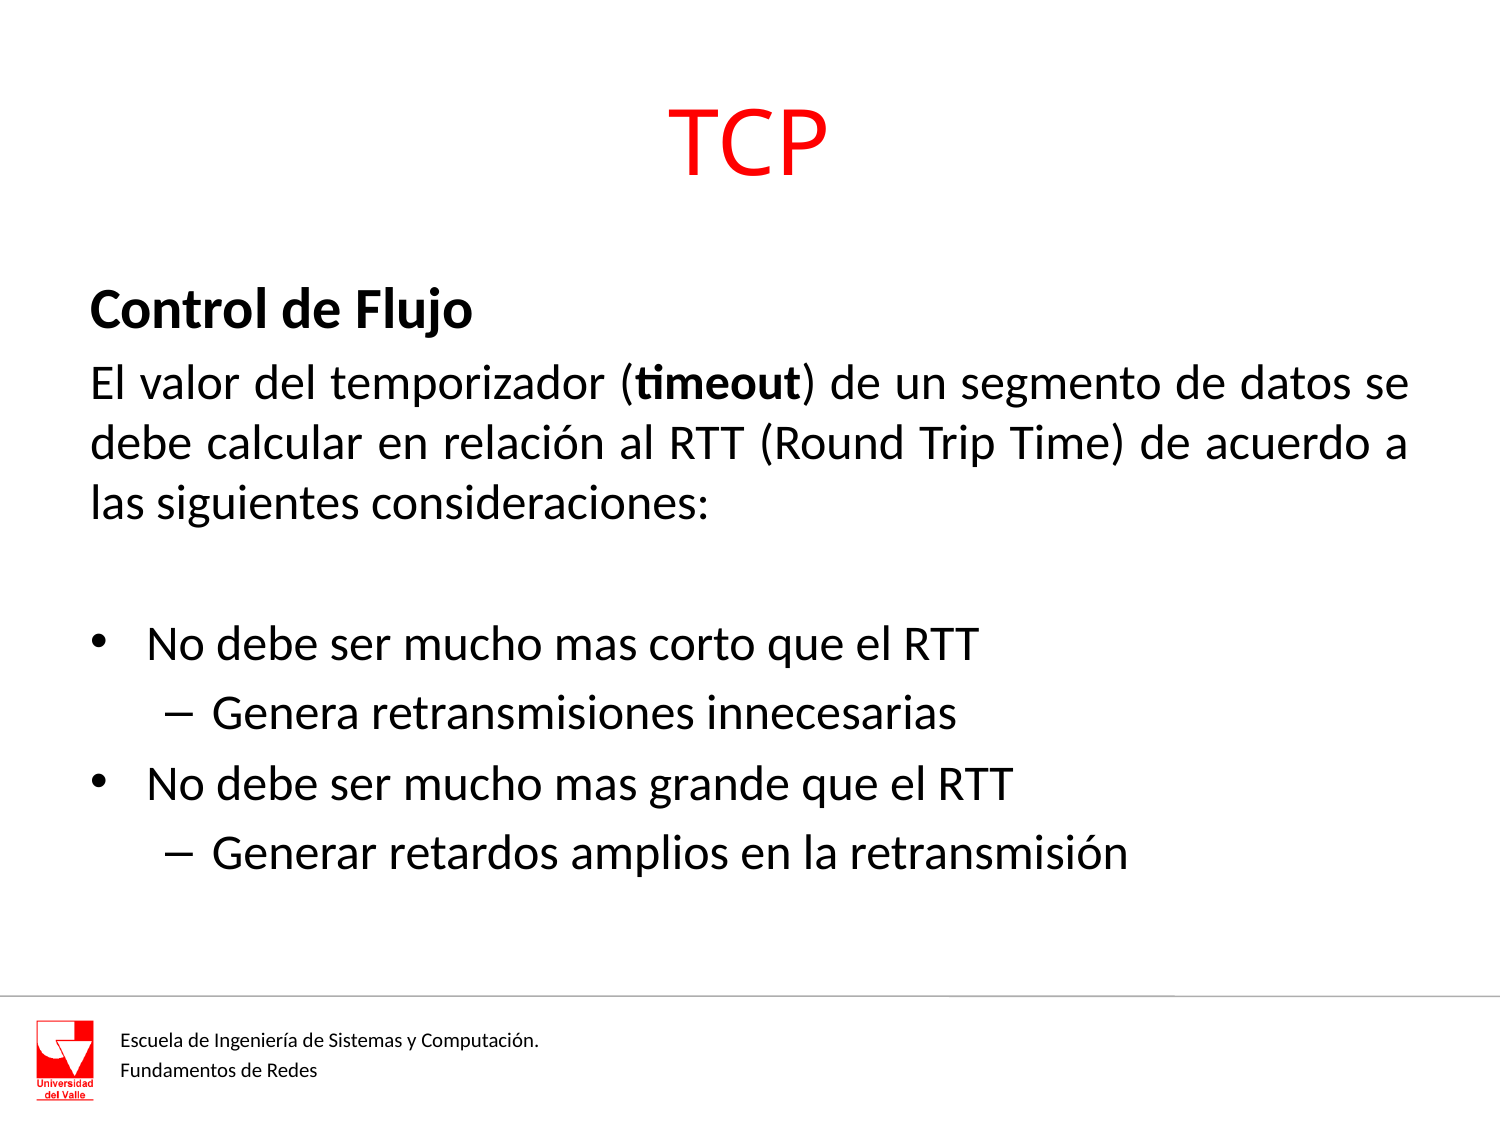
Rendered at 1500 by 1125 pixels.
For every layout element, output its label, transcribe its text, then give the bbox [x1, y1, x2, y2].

picture [35, 1019, 94, 1101]
list Control de Flujo El valor del temporizador (timeout) de un segmento de datos se debe calcular en relación al RTT (Round Trip Time) de acuerdo a las siguientes consideraciones: No debe ser mucho mas corto que el RTT Genera retransmisiones innecesarias No debe ser mucho mas grande que el RTT Generar retardos amplios en la retransmisión [75, 262, 1425, 994]
title TCP [75, 45, 1425, 233]
